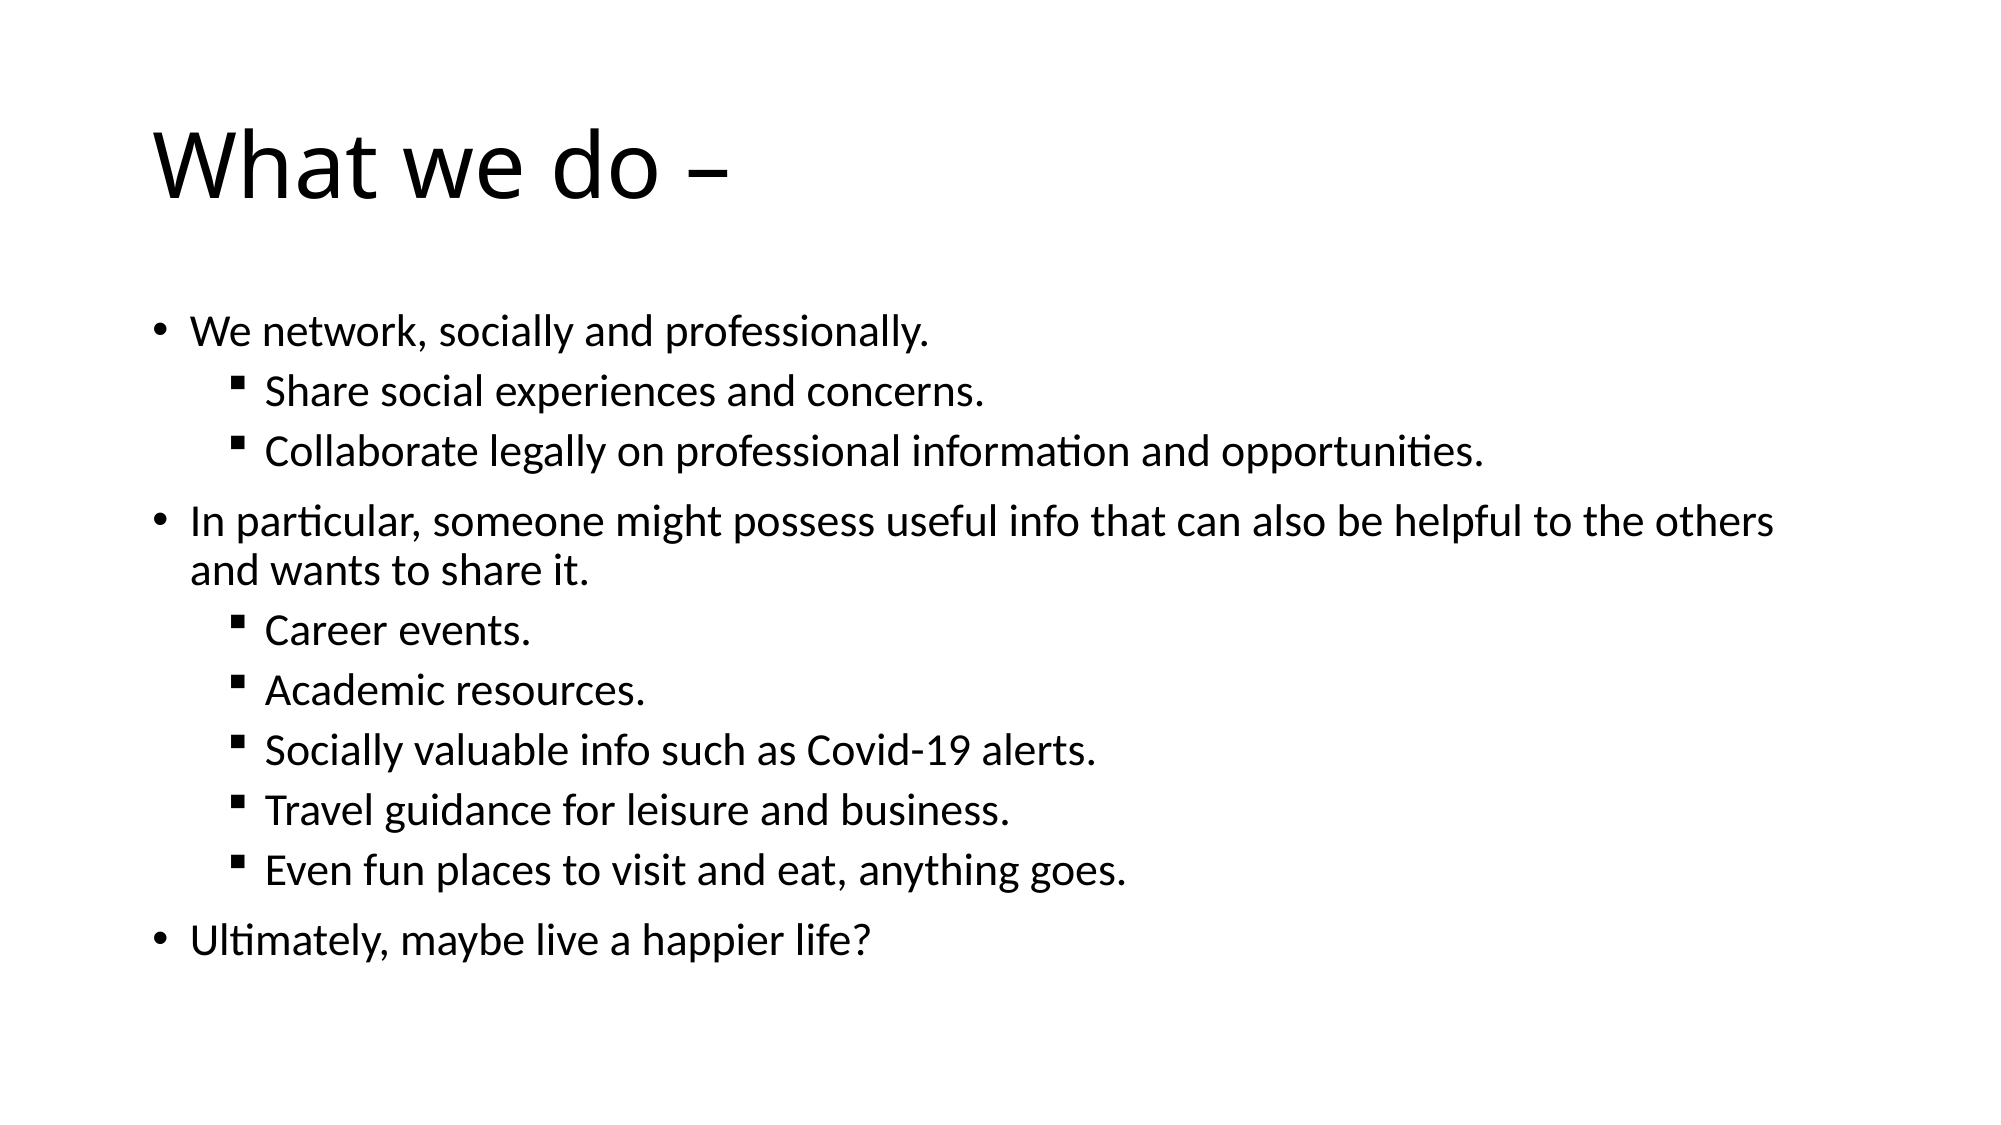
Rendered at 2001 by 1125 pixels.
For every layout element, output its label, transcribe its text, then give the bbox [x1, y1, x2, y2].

title What we do – [137, 59, 1863, 278]
list We network, socially and professionally. Share social experiences and concerns. Collaborate legally on professional information and opportunities. In particular, someone might possess useful info that can also be helpful to the others and wants to share it. Career events. Academic resources. Socially valuable info such as Covid-19 alerts. Travel guidance for leisure and business. Even fun places to visit and eat, anything goes. Ultimately, maybe live a happier life? [137, 299, 1863, 1014]
